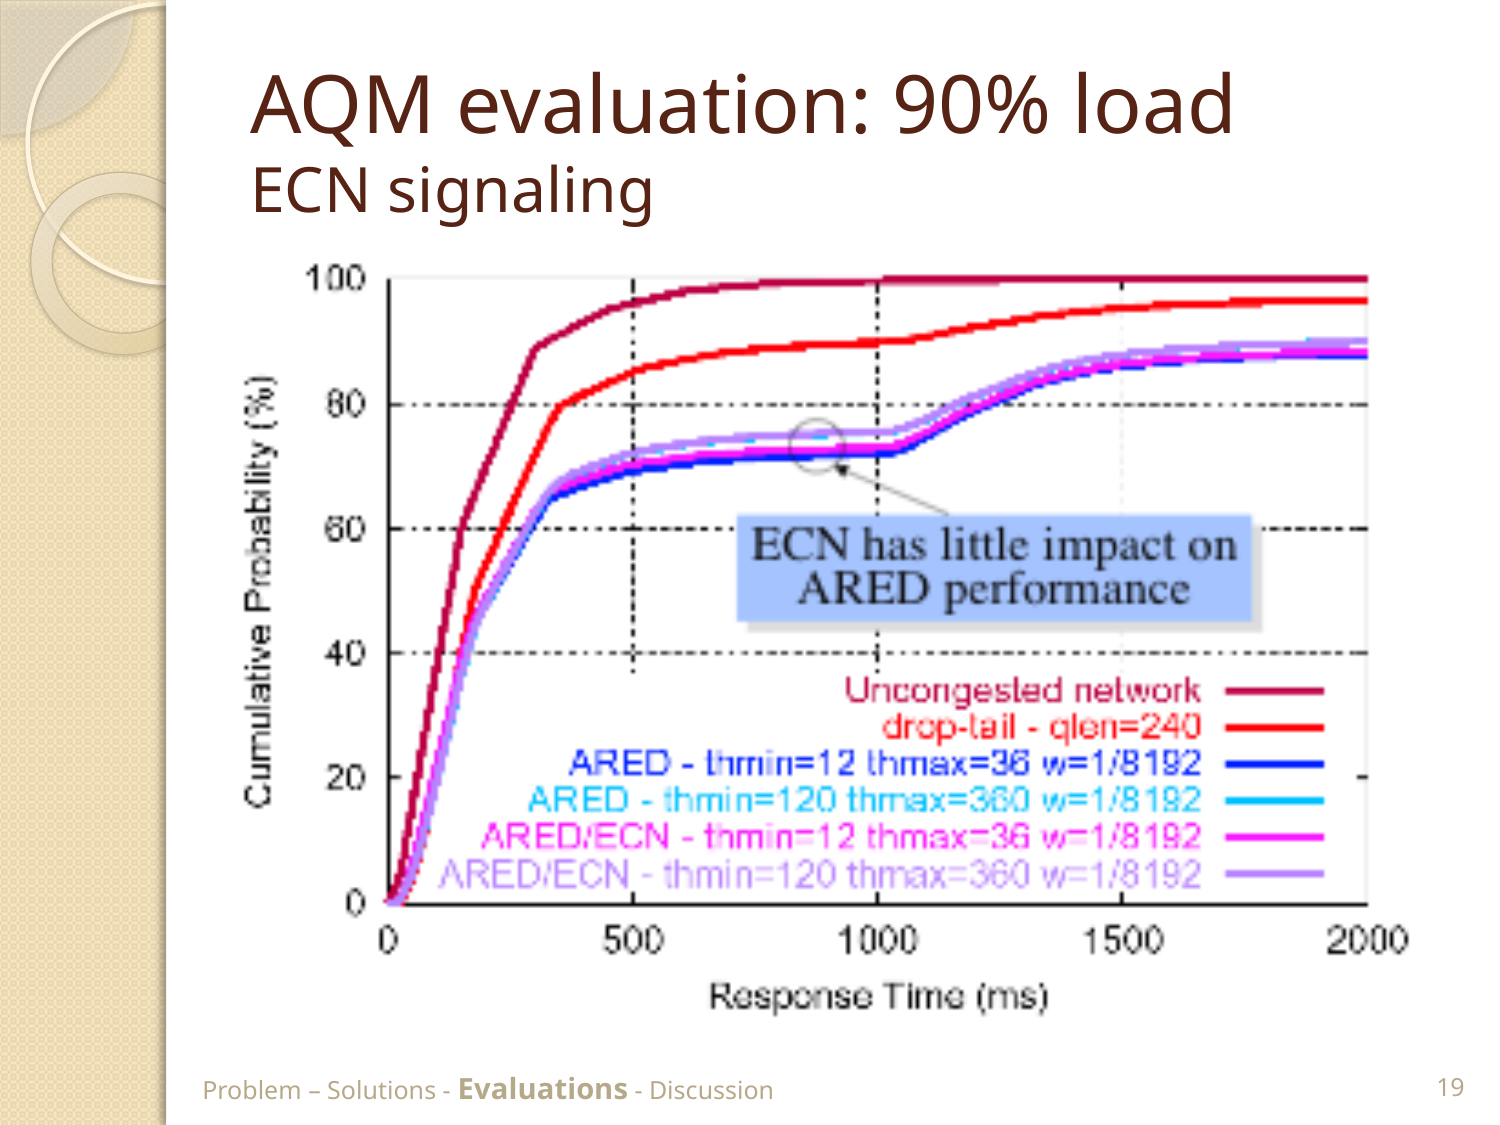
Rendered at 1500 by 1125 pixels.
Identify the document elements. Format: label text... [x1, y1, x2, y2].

title AQM evaluation: 90% load ECN signaling [235, 45, 1466, 233]
slide_number 19 [1413, 1034, 1488, 1113]
text_box Problem – Solutions - Evaluations - Discussion [187, 1034, 1413, 1113]
picture [235, 262, 1413, 1021]
